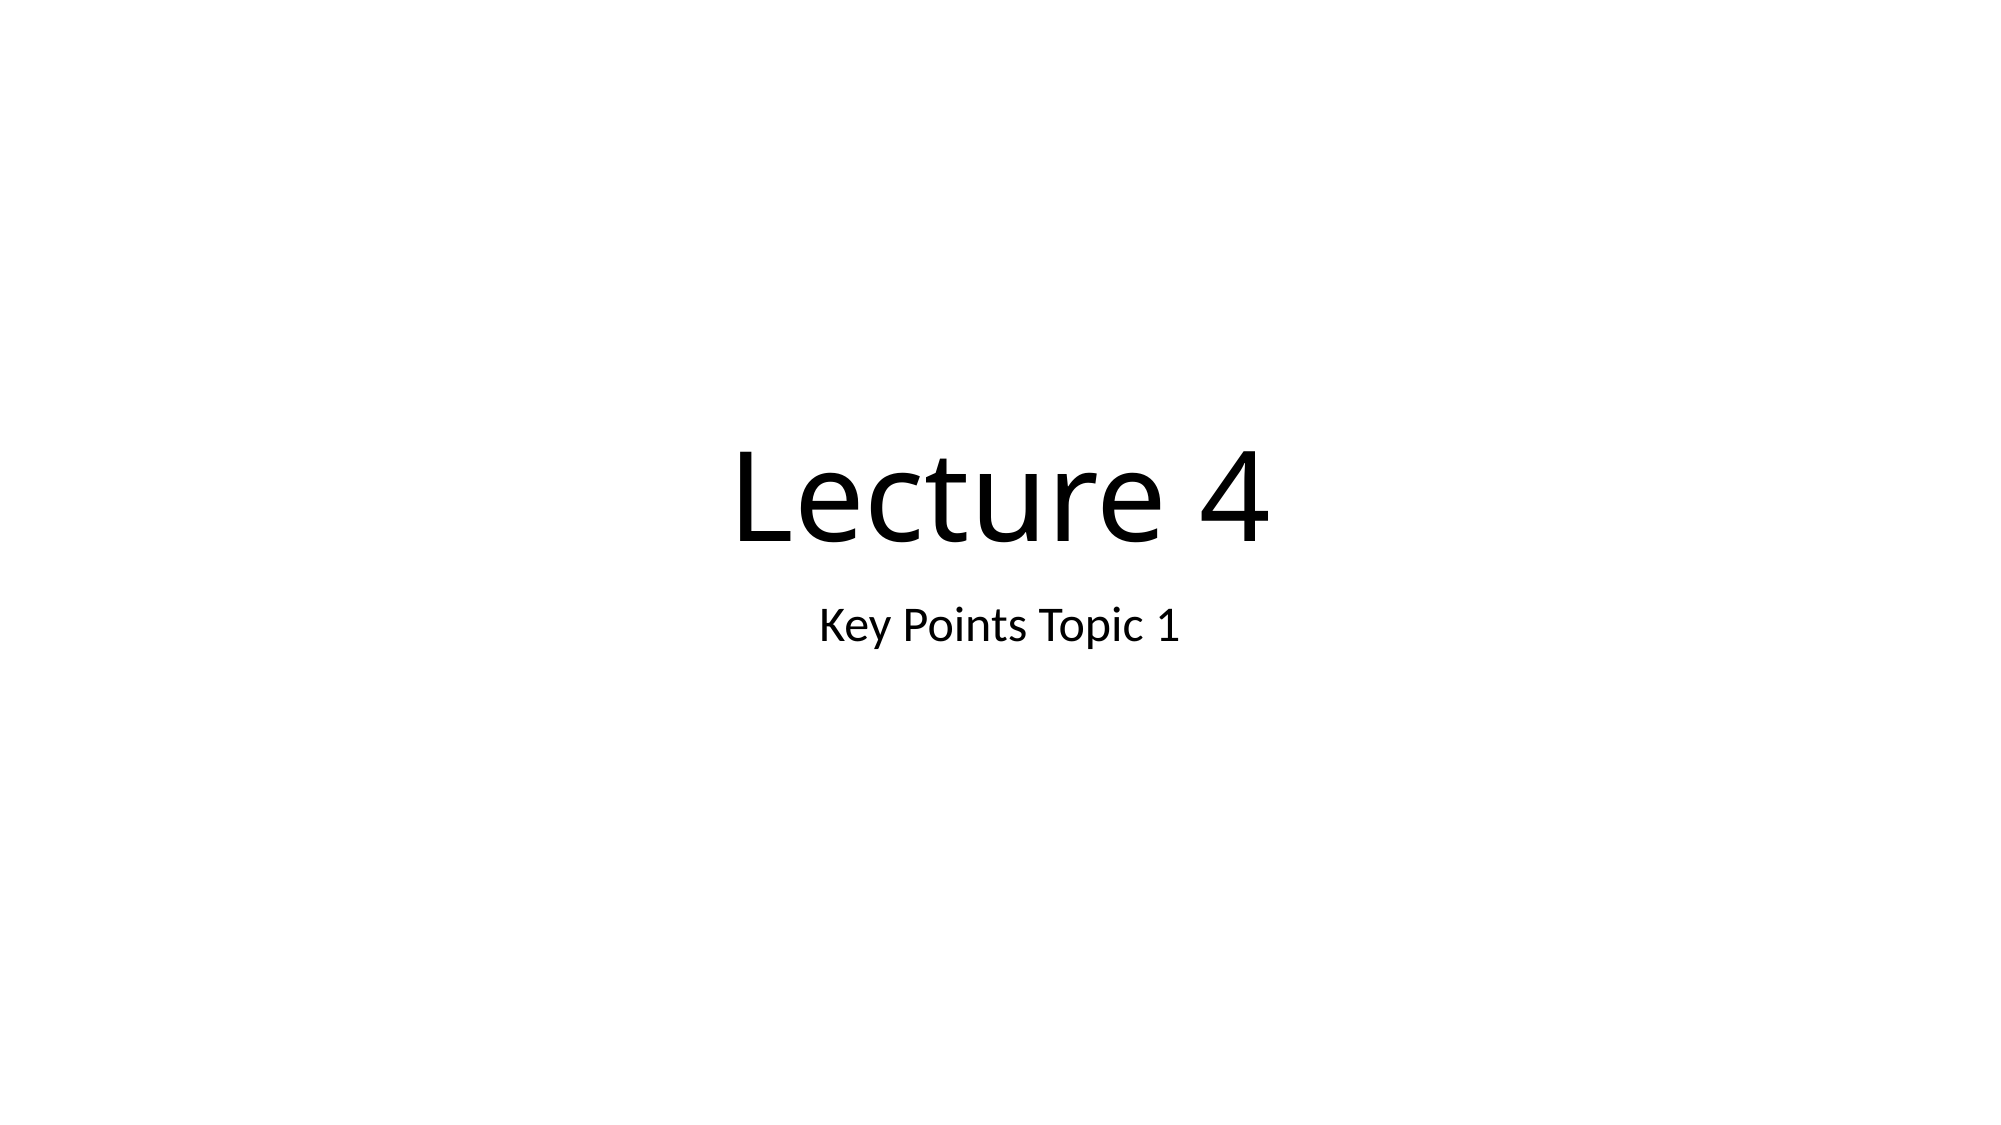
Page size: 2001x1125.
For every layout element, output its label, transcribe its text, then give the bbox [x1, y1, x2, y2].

subtitle Key Points Topic 1 [249, 590, 1750, 863]
title Lecture 4 [249, 184, 1750, 576]
